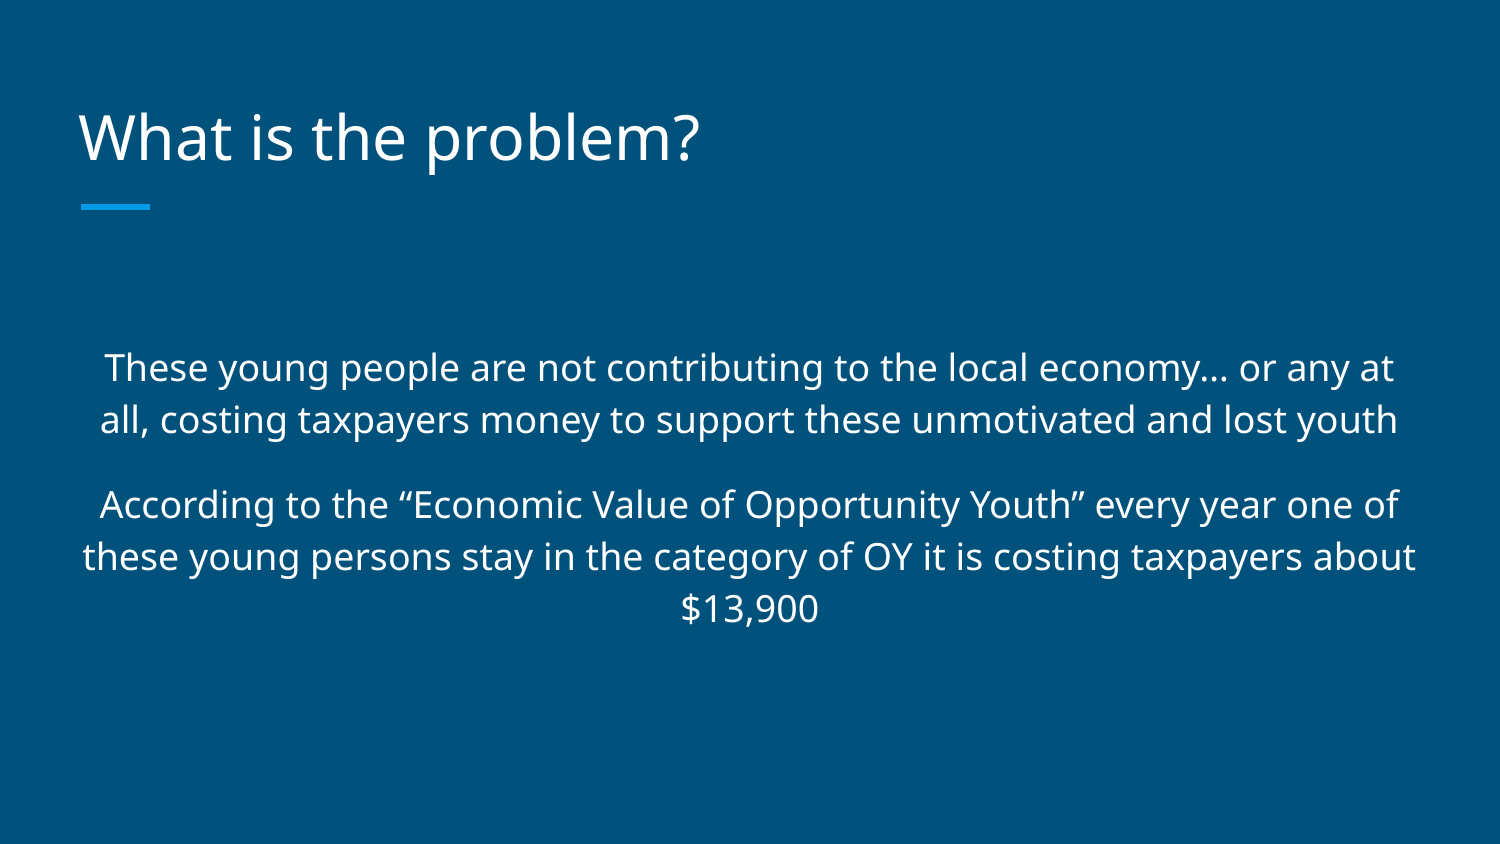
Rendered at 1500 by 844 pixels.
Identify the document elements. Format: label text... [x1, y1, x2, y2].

list These young people are not contributing to the local economy… or any at all, costing taxpayers money to support these unmotivated and lost youth According to the “Economic Value of Opportunity Youth” every year one of these young persons stay in the category of OY it is costing taxpayers about $13,900 [63, 244, 1437, 750]
title What is the problem? [63, 75, 1437, 188]
